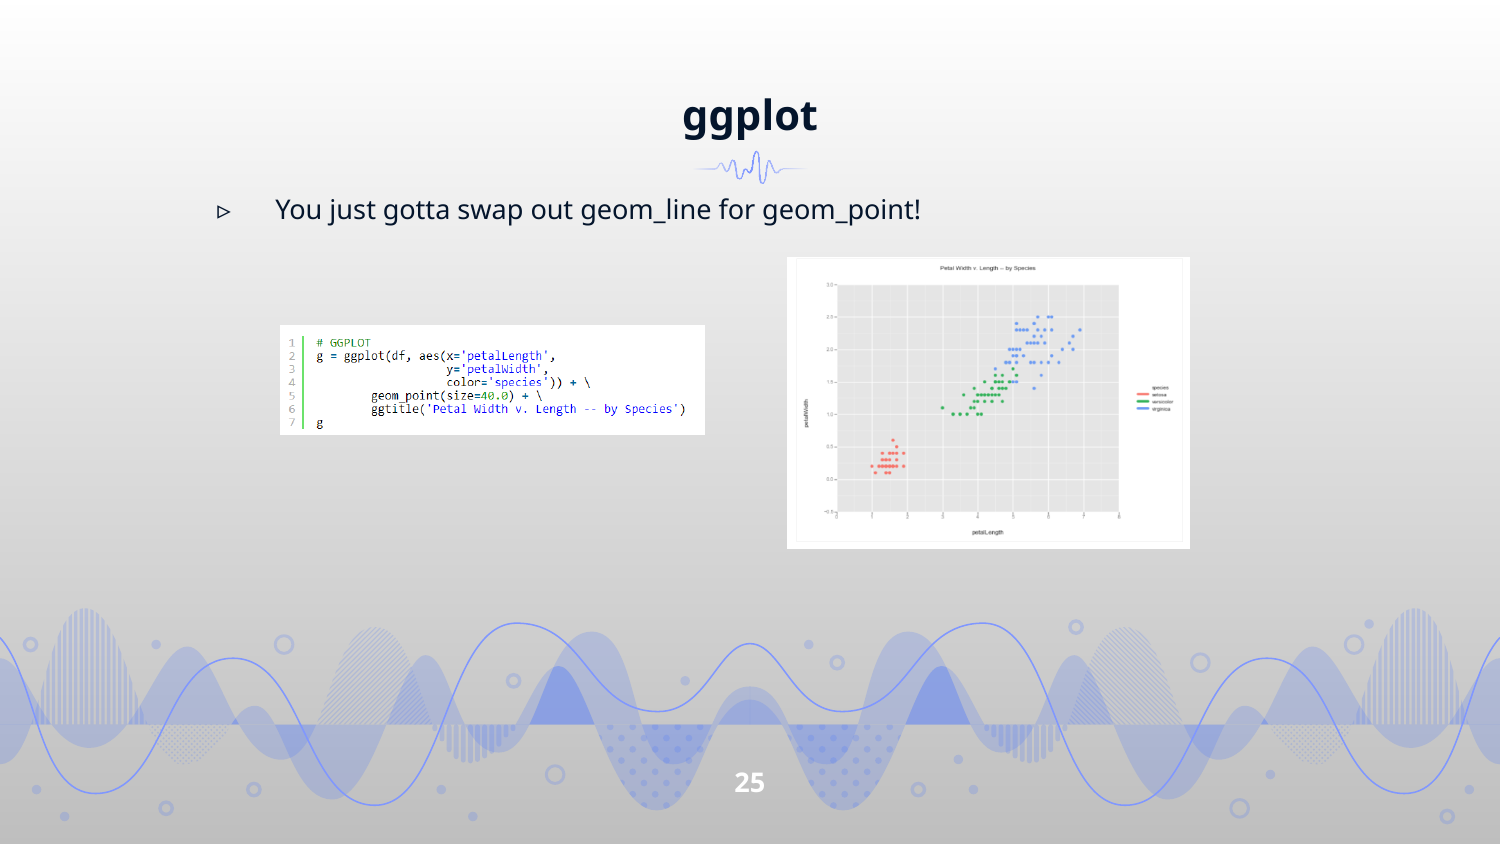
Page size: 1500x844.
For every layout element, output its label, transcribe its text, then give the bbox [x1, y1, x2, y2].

list You just gotta swap out geom_line for geom_point! [193, 188, 1360, 676]
picture [787, 257, 1190, 549]
picture [280, 325, 706, 435]
title ggplot [203, 74, 1297, 140]
slide_number ‹#› [705, 724, 795, 844]
